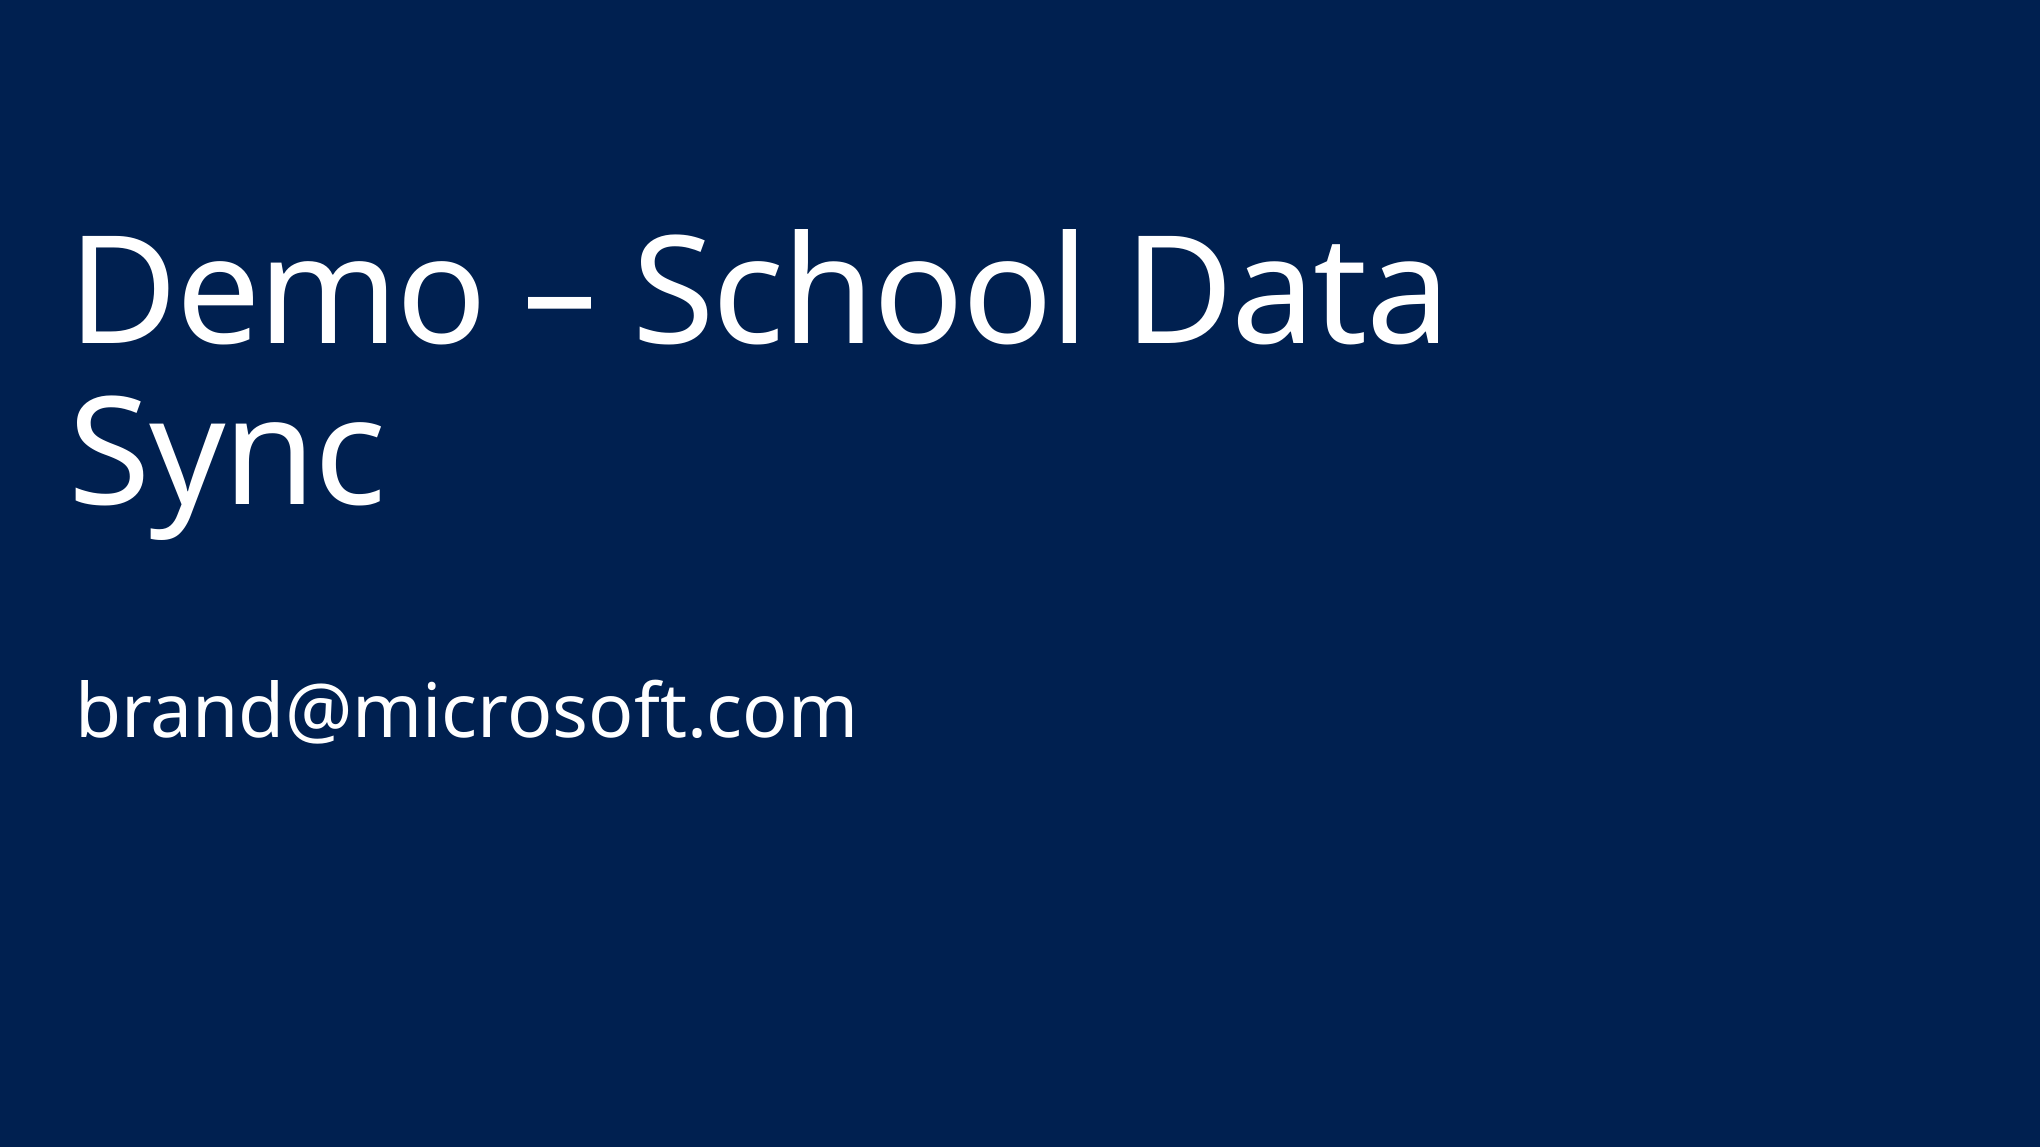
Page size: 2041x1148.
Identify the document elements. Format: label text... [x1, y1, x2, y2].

list brand@microsoft.com [45, 648, 1696, 949]
title Demo – School Data Sync [45, 198, 1695, 648]
